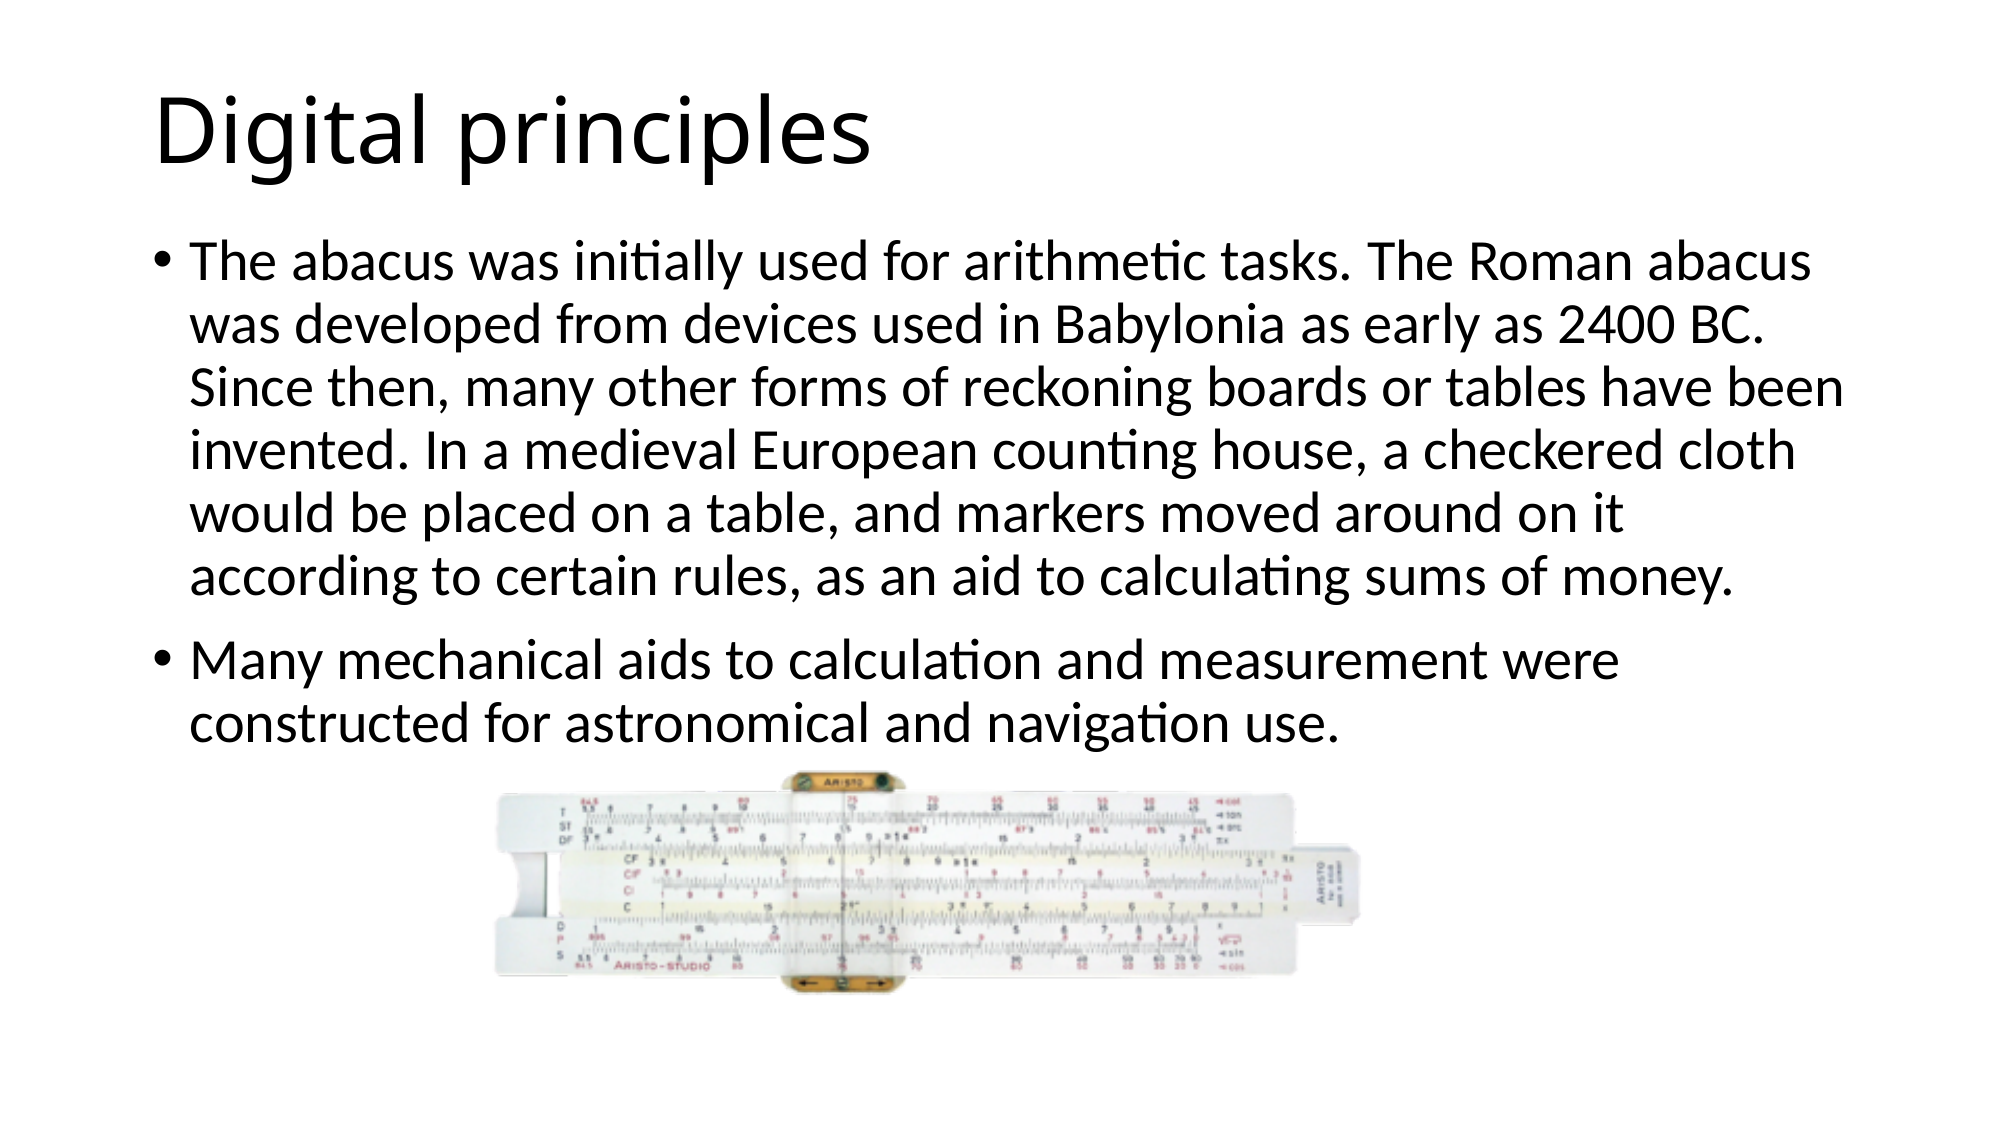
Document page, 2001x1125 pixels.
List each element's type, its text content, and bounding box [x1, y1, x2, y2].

picture [466, 748, 1384, 1014]
title Digital principles [137, 59, 1863, 209]
list The abacus was initially used for arithmetic tasks. The Roman abacus was developed from devices used in Babylonia as early as 2400 BC. Since then, many other forms of reckoning boards or tables have been invented. In a medieval European counting house, a checkered cloth would be placed on a table, and markers moved around on it according to certain rules, as an aid to calculating sums of money. Many mechanical aids to calculation and measurement were constructed for astronomical and navigation use. [137, 222, 1863, 1014]
